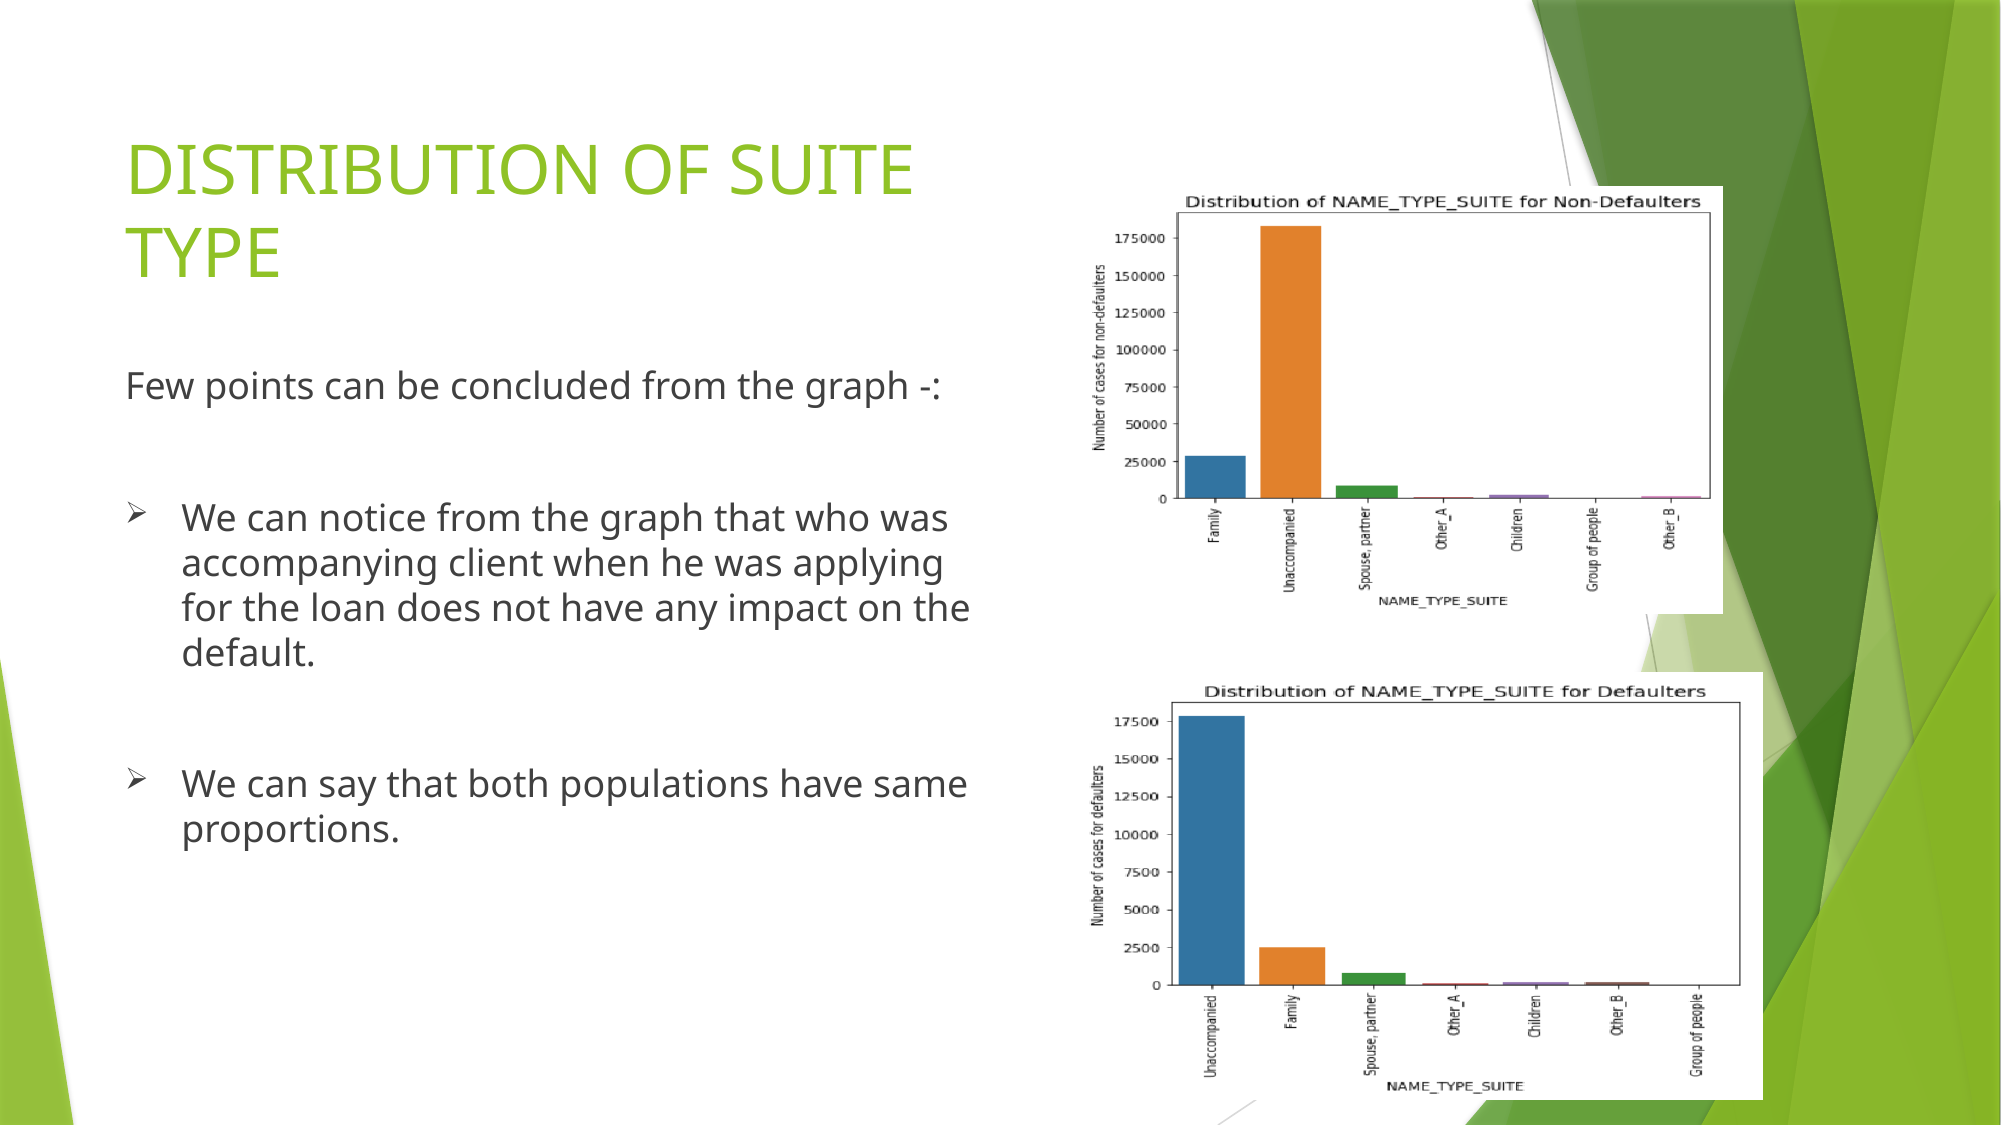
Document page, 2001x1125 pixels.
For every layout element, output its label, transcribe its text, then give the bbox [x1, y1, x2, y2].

picture [1084, 672, 1763, 1101]
title DISTRIBUTION OF SUITE TYPE [110, 99, 1000, 317]
picture [1084, 186, 1723, 615]
list Few points can be concluded from the graph -: We can notice from the graph that who was accompanying client when he was applying for the loan does not have any impact on the default. We can say that both populations have same proportions. [110, 354, 1000, 992]
